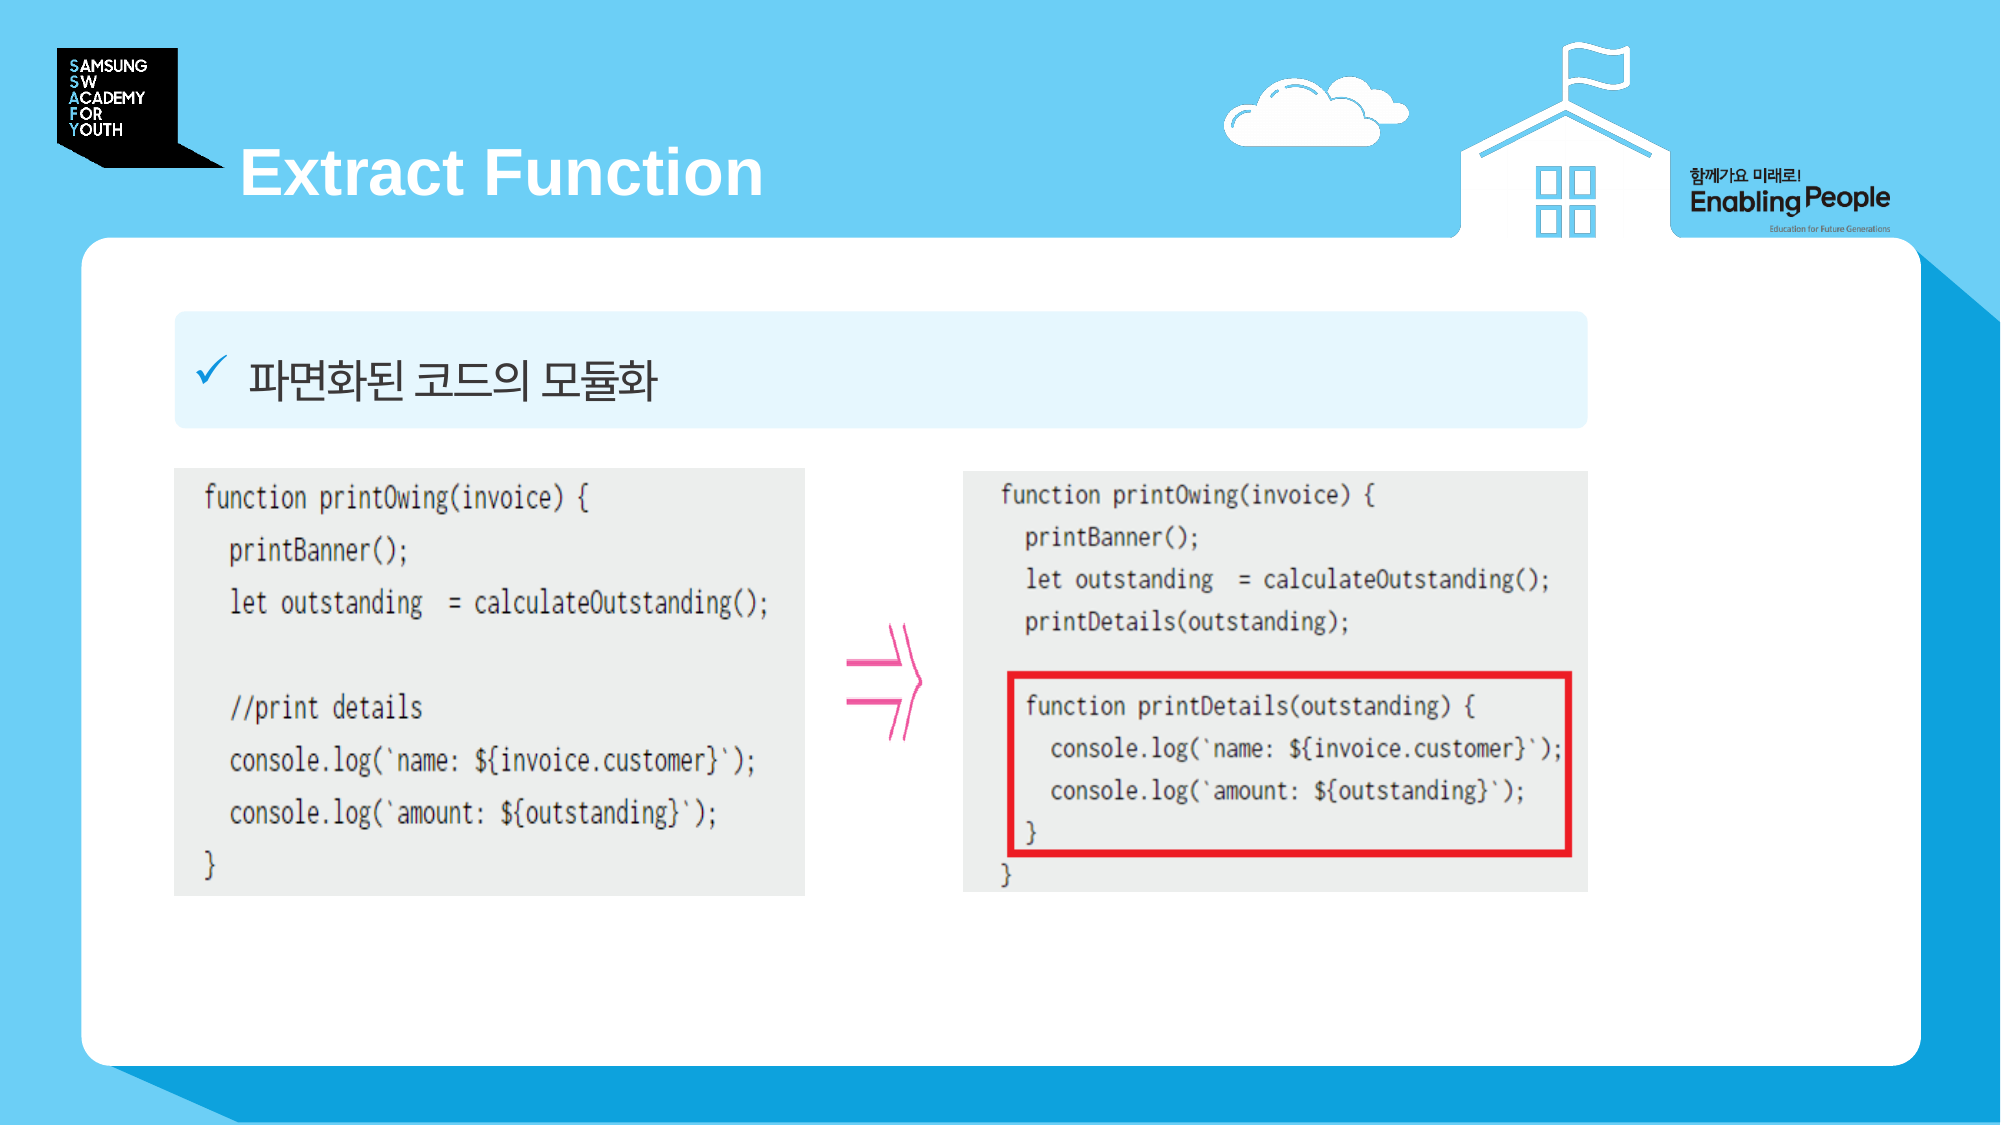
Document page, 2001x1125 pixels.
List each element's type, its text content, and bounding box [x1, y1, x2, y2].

picture [1690, 168, 1890, 232]
picture [57, 48, 225, 168]
text_box 파면화된 코드의 모듈화 [174, 311, 1588, 429]
picture [1217, 72, 1416, 153]
picture [963, 471, 1588, 892]
picture [839, 611, 925, 753]
picture [174, 468, 805, 896]
title Extract Function [224, 130, 1290, 215]
picture [1450, 42, 1681, 238]
